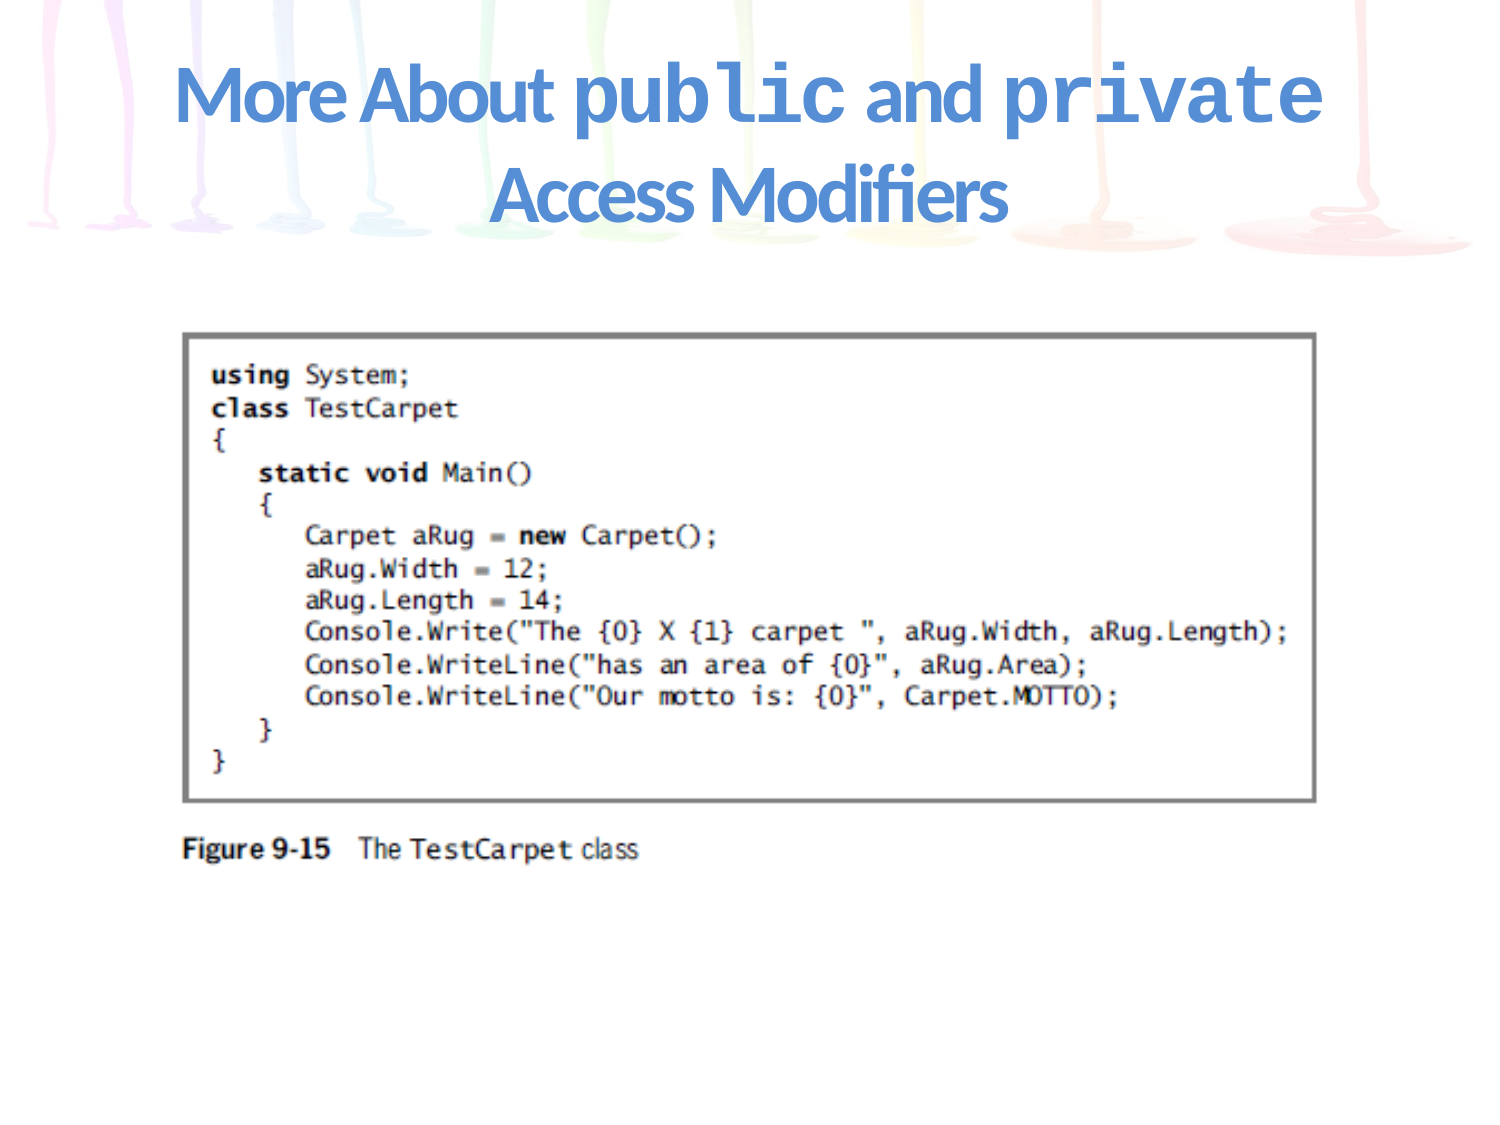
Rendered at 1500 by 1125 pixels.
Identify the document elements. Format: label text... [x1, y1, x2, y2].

picture [174, 324, 1326, 875]
picture [0, 0, 1500, 263]
title More About public and private Access Modifiers [74, 44, 1426, 233]
